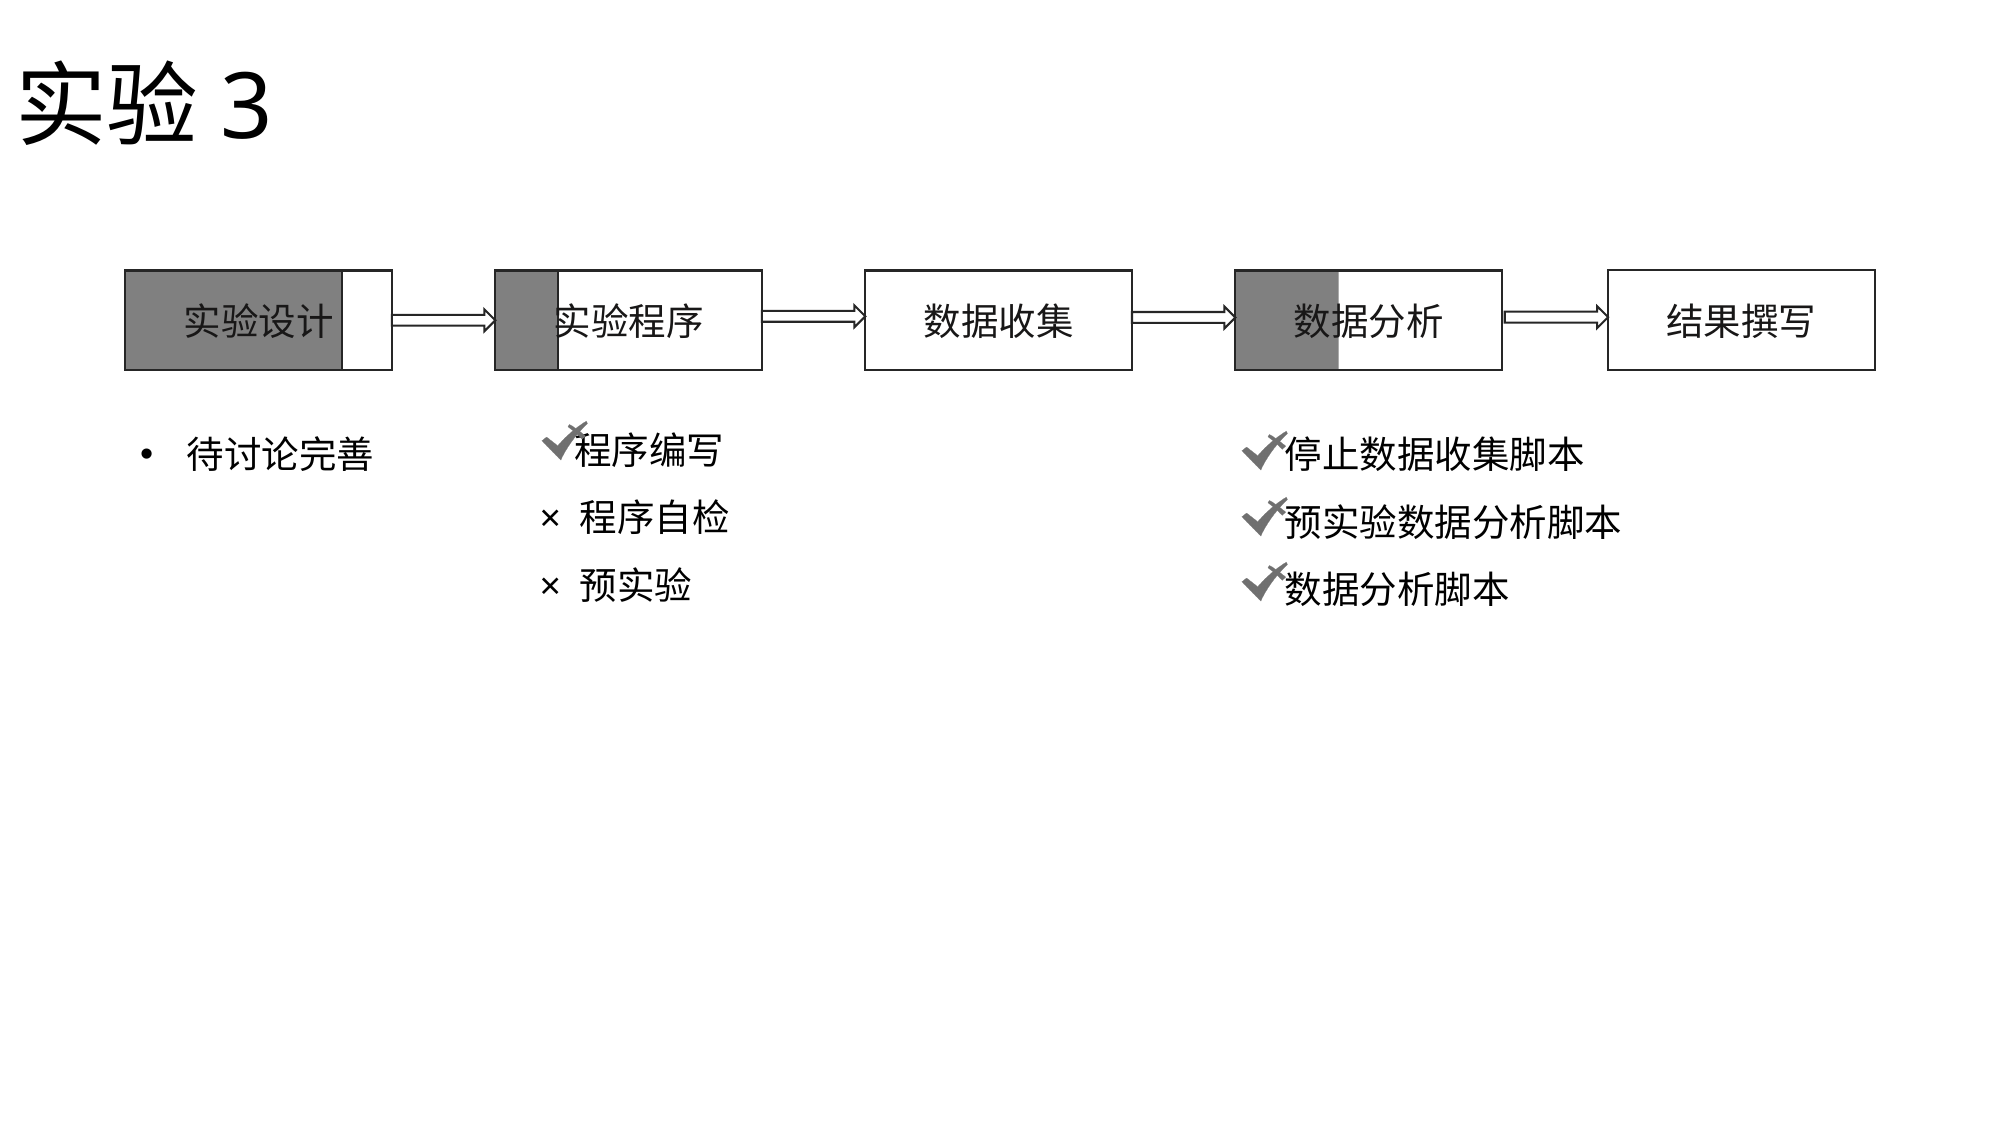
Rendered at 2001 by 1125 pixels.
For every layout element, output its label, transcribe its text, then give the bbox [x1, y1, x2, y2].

title 实验3 [0, 0, 1844, 218]
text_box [125, 270, 1875, 611]
